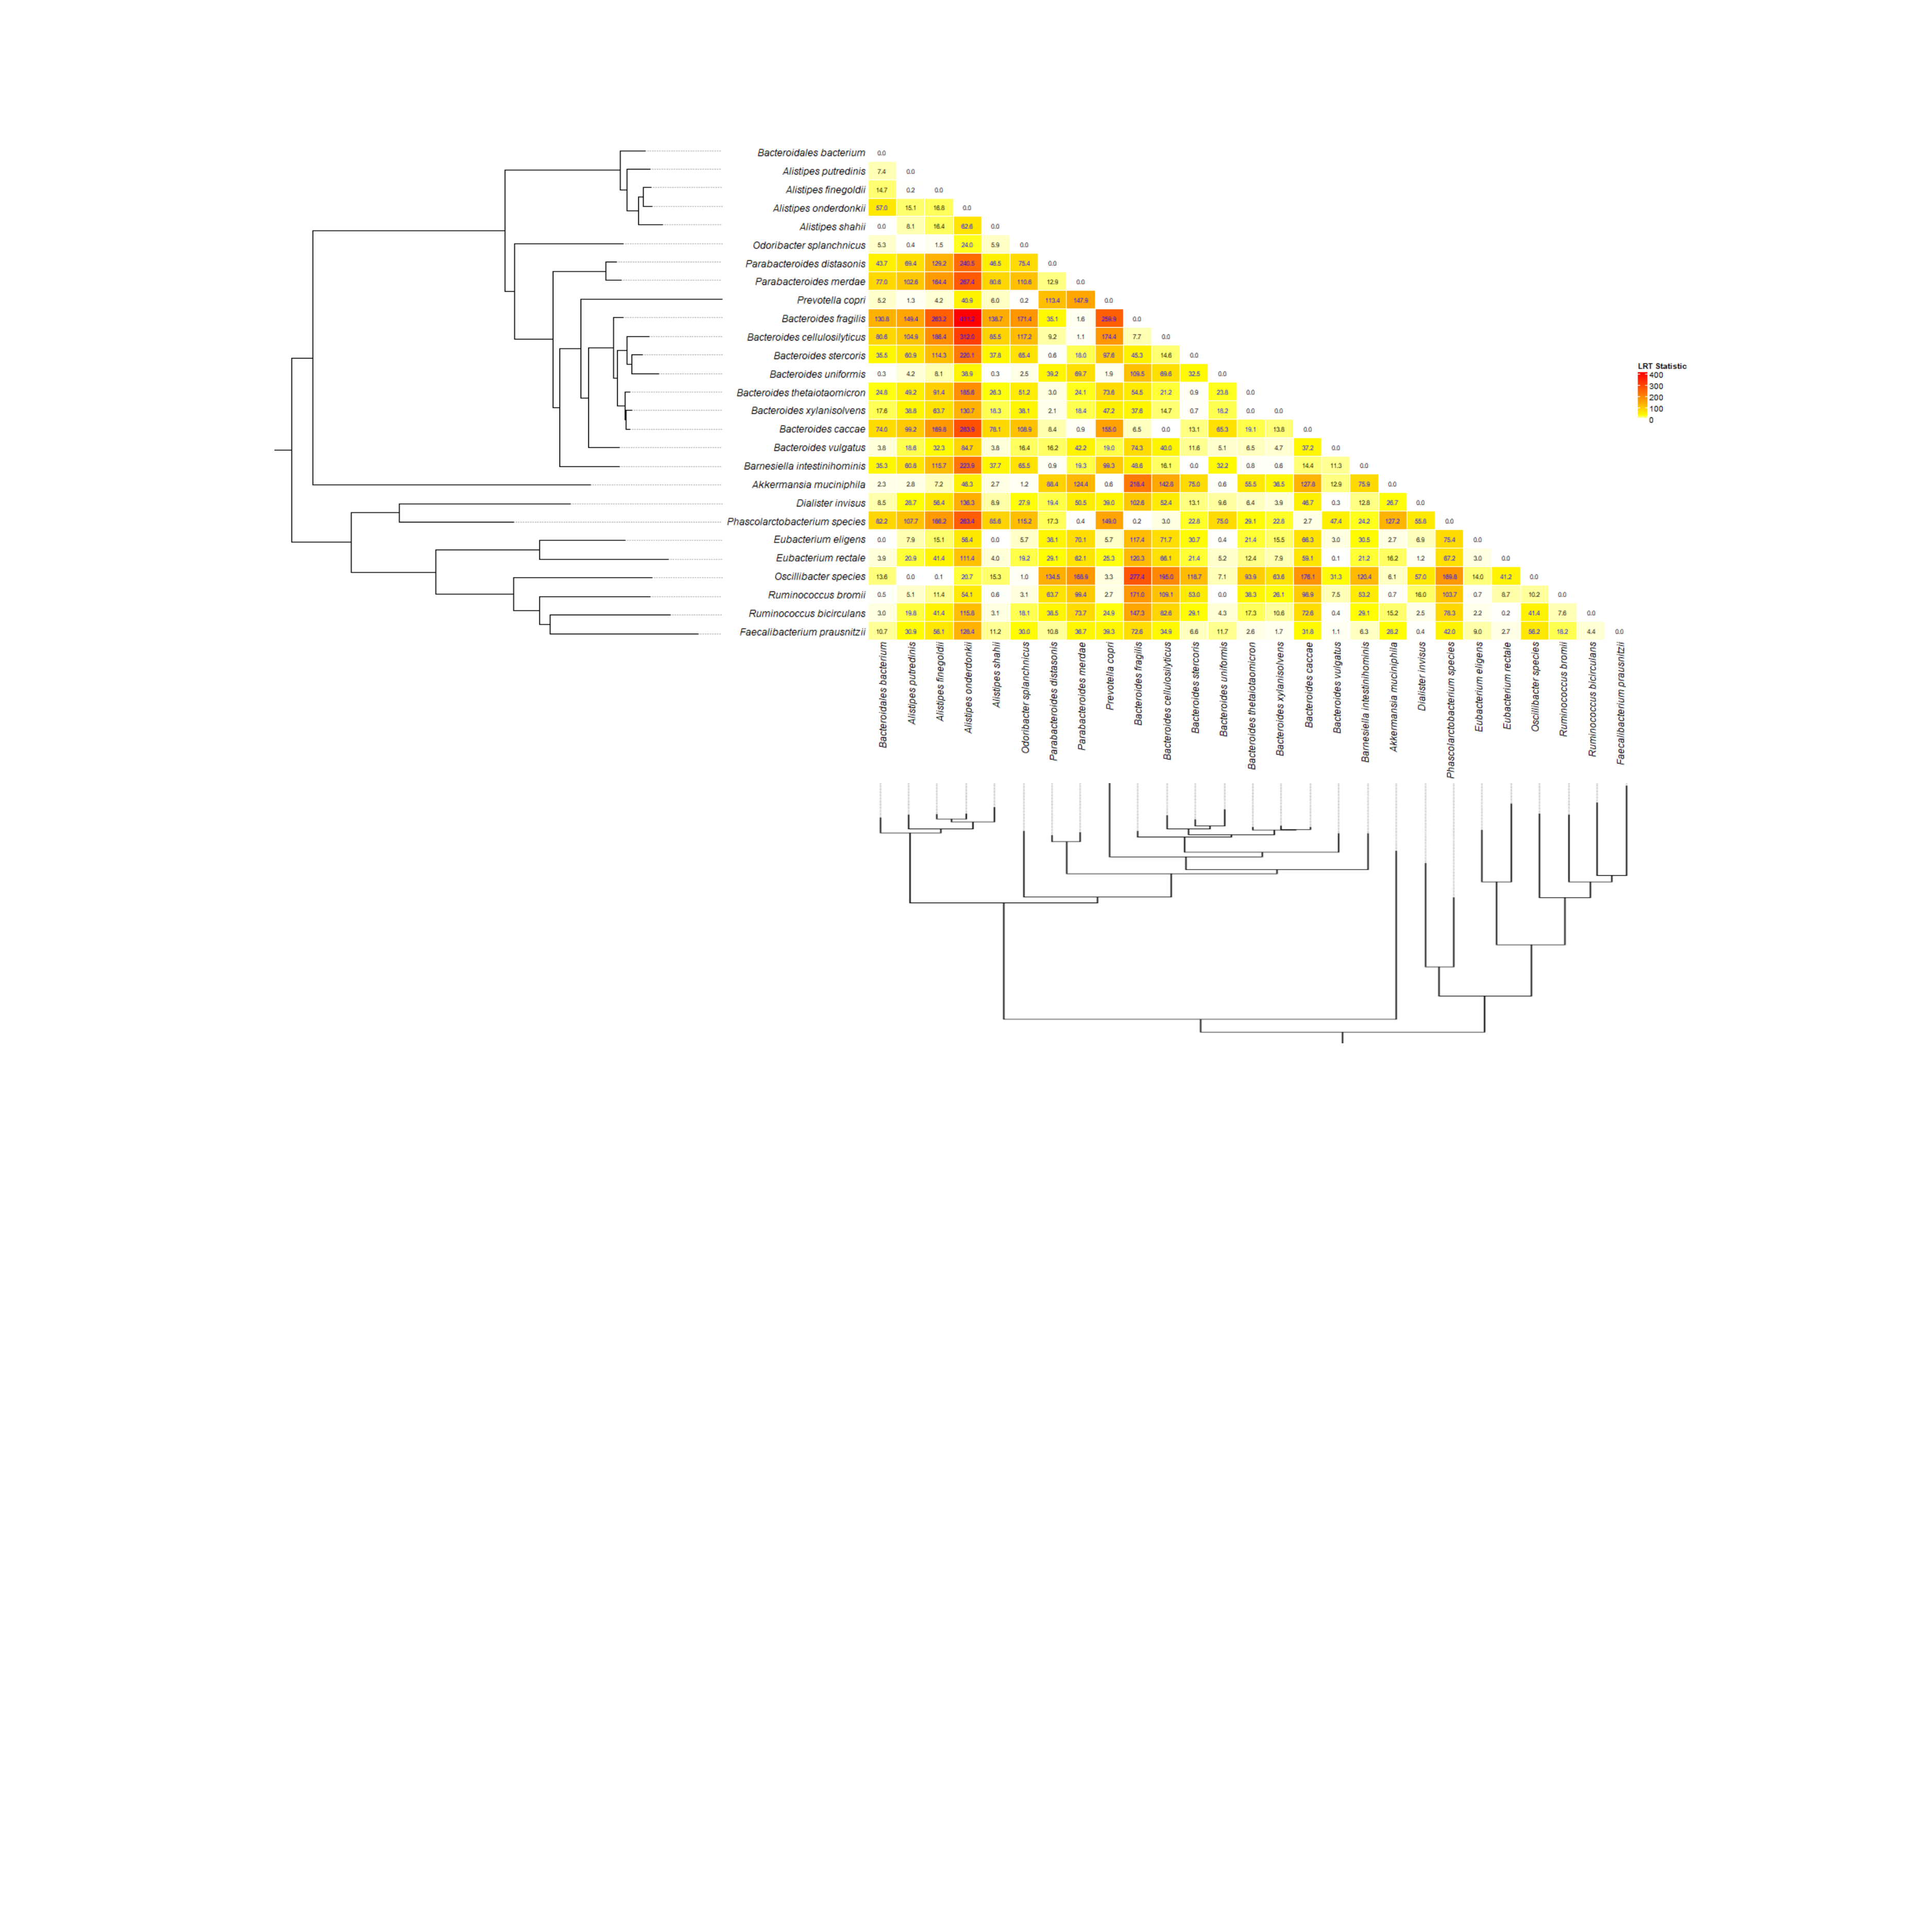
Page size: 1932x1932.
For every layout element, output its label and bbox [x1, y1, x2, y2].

picture [274, 139, 1692, 1296]
